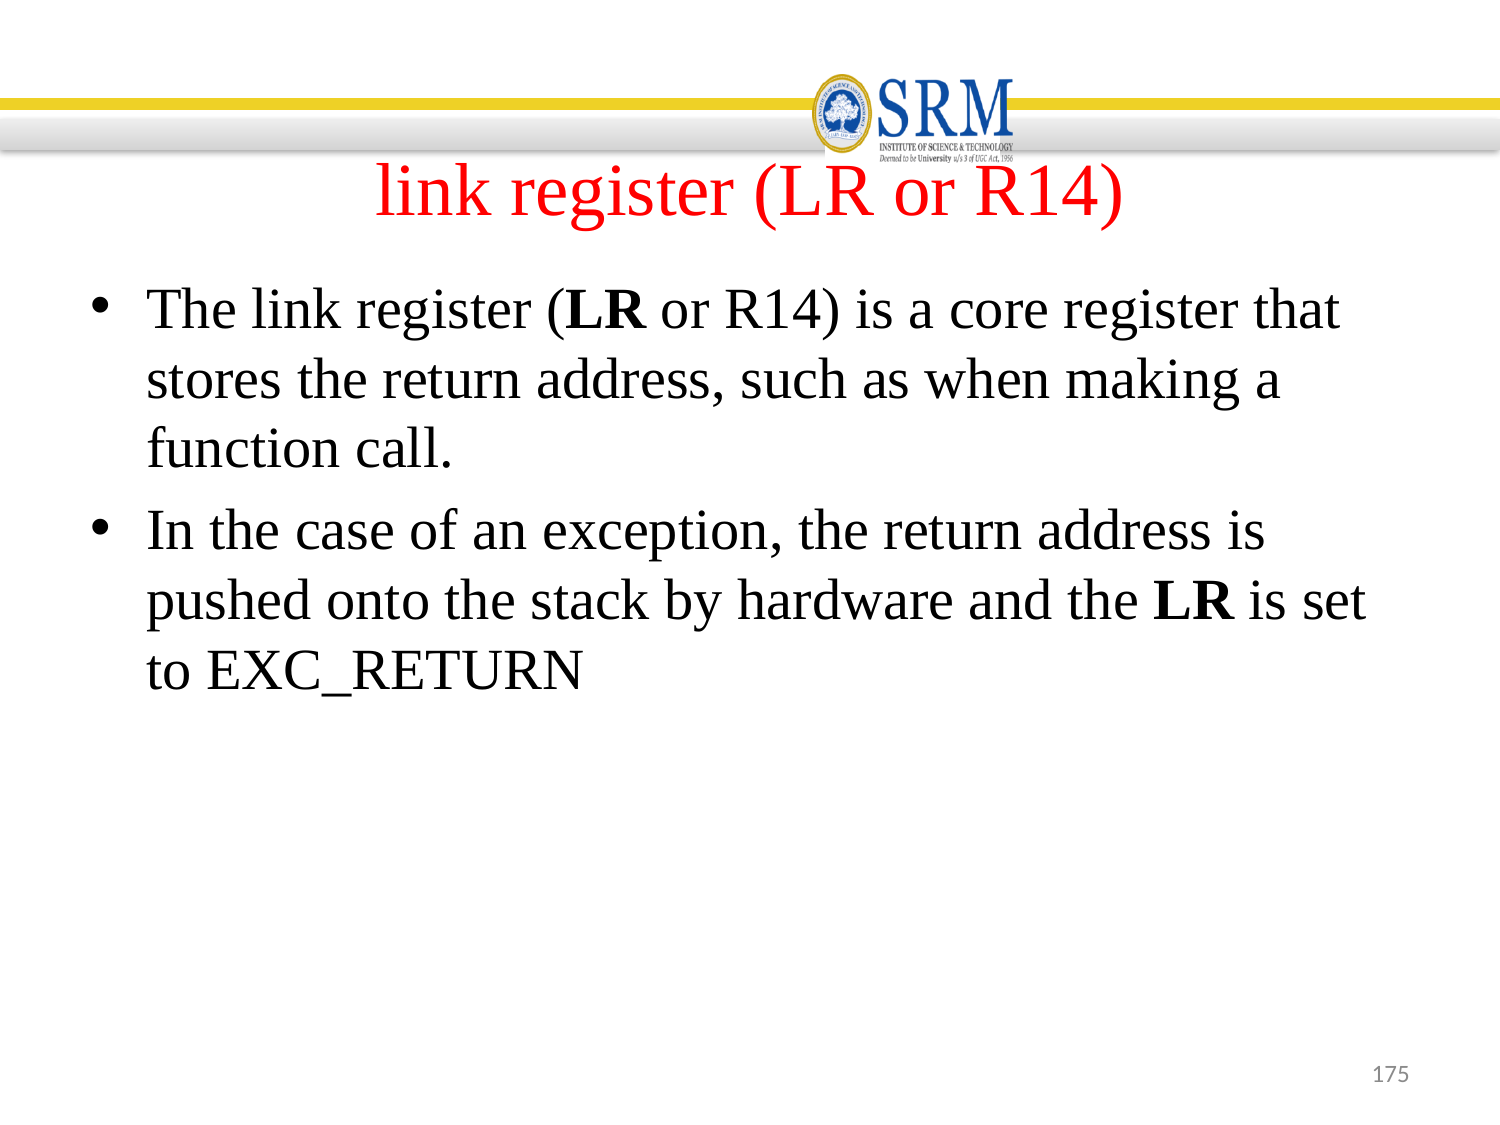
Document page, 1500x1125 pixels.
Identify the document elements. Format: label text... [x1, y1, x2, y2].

slide_number 175 [1074, 1042, 1425, 1103]
title link register (LR or R14) [75, 137, 1425, 233]
list The link register (LR or R14) is a core register that stores the return address, such as when making a function call. In the case of an exception, the return address is pushed onto the stack by hardware and the LR is set to EXC_RETURN [75, 262, 1425, 1005]
picture [812, 74, 1013, 137]
